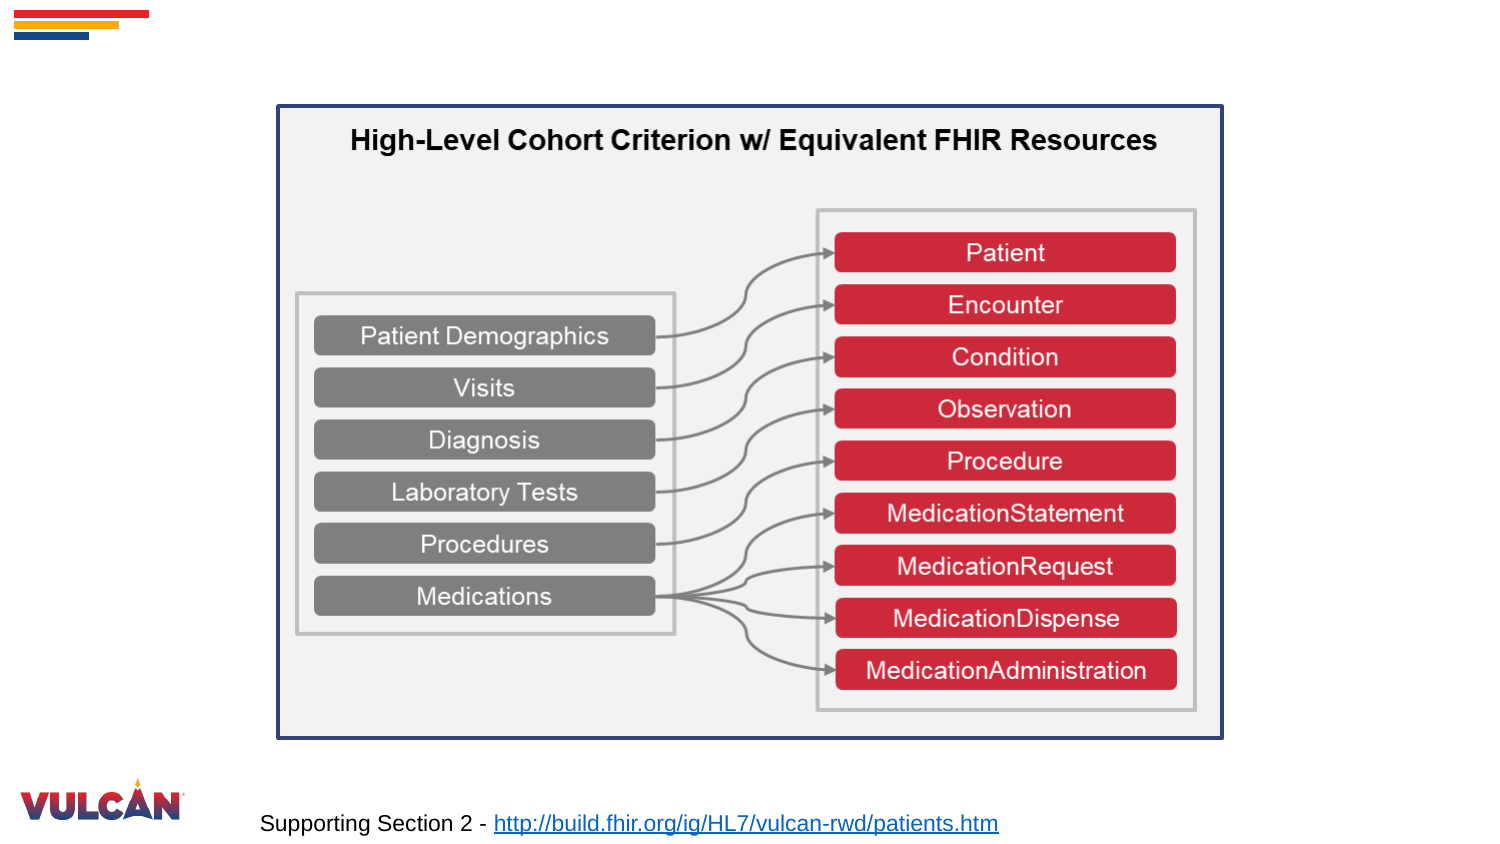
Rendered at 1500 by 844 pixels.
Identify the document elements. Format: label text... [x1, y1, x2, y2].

picture [276, 104, 1224, 740]
picture [20, 778, 185, 823]
text_box Supporting Section 2 - http://build.fhir.org/ig/HL7/vulcan-rwd/patients.htm [245, 800, 1224, 844]
